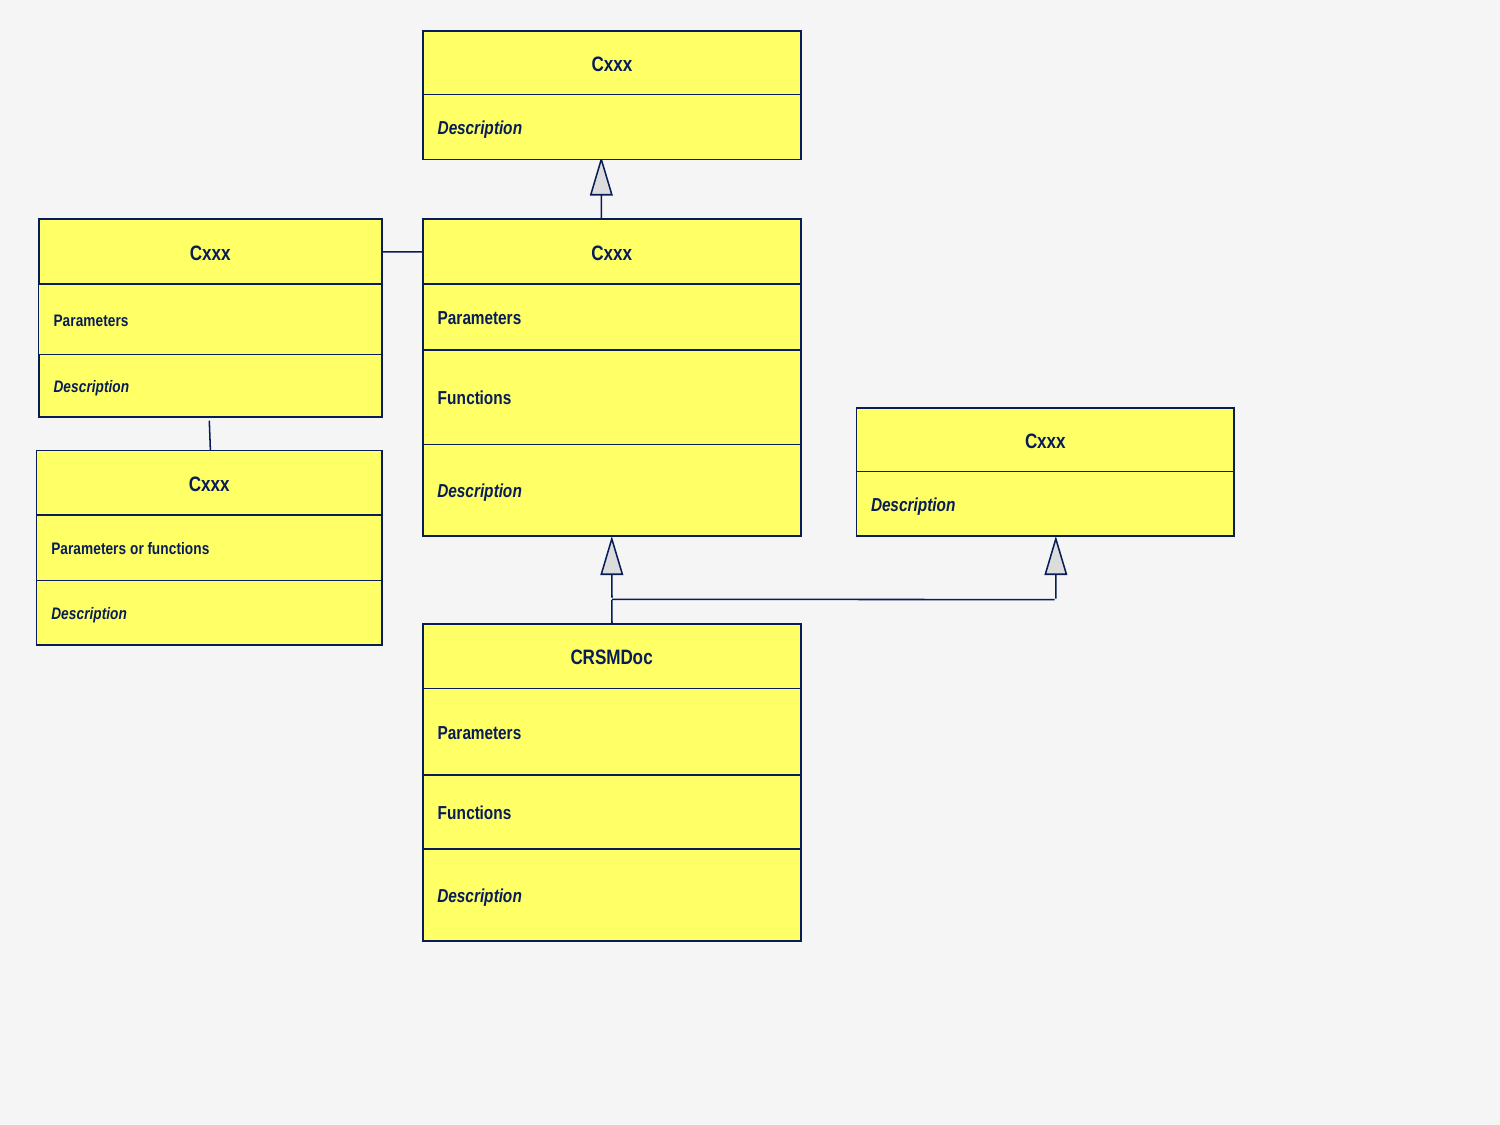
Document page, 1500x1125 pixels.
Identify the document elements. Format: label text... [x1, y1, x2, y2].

text_box Functions [422, 775, 801, 849]
text_box Parameters [422, 283, 801, 349]
text_box Cxxx [422, 30, 801, 94]
text_box Cxxx [422, 219, 801, 283]
text_box Cxxx [856, 407, 1235, 471]
text_box Description [422, 849, 801, 941]
text_box [601, 538, 623, 575]
text_box Functions [422, 349, 801, 445]
text_box Parameters [38, 283, 383, 355]
text_box Cxxx [38, 219, 383, 283]
text_box [1045, 538, 1067, 575]
text_box CRSMDoc [422, 623, 801, 688]
text_box Cxxx [36, 450, 383, 515]
text_box Description [36, 580, 383, 646]
text_box Parameters [422, 688, 801, 775]
text_box [590, 160, 612, 195]
text_box Parameters or functions [36, 515, 383, 580]
text_box Description [422, 445, 801, 537]
text_box Description [38, 355, 383, 417]
text_box Description [422, 94, 801, 160]
text_box Description [856, 471, 1235, 537]
